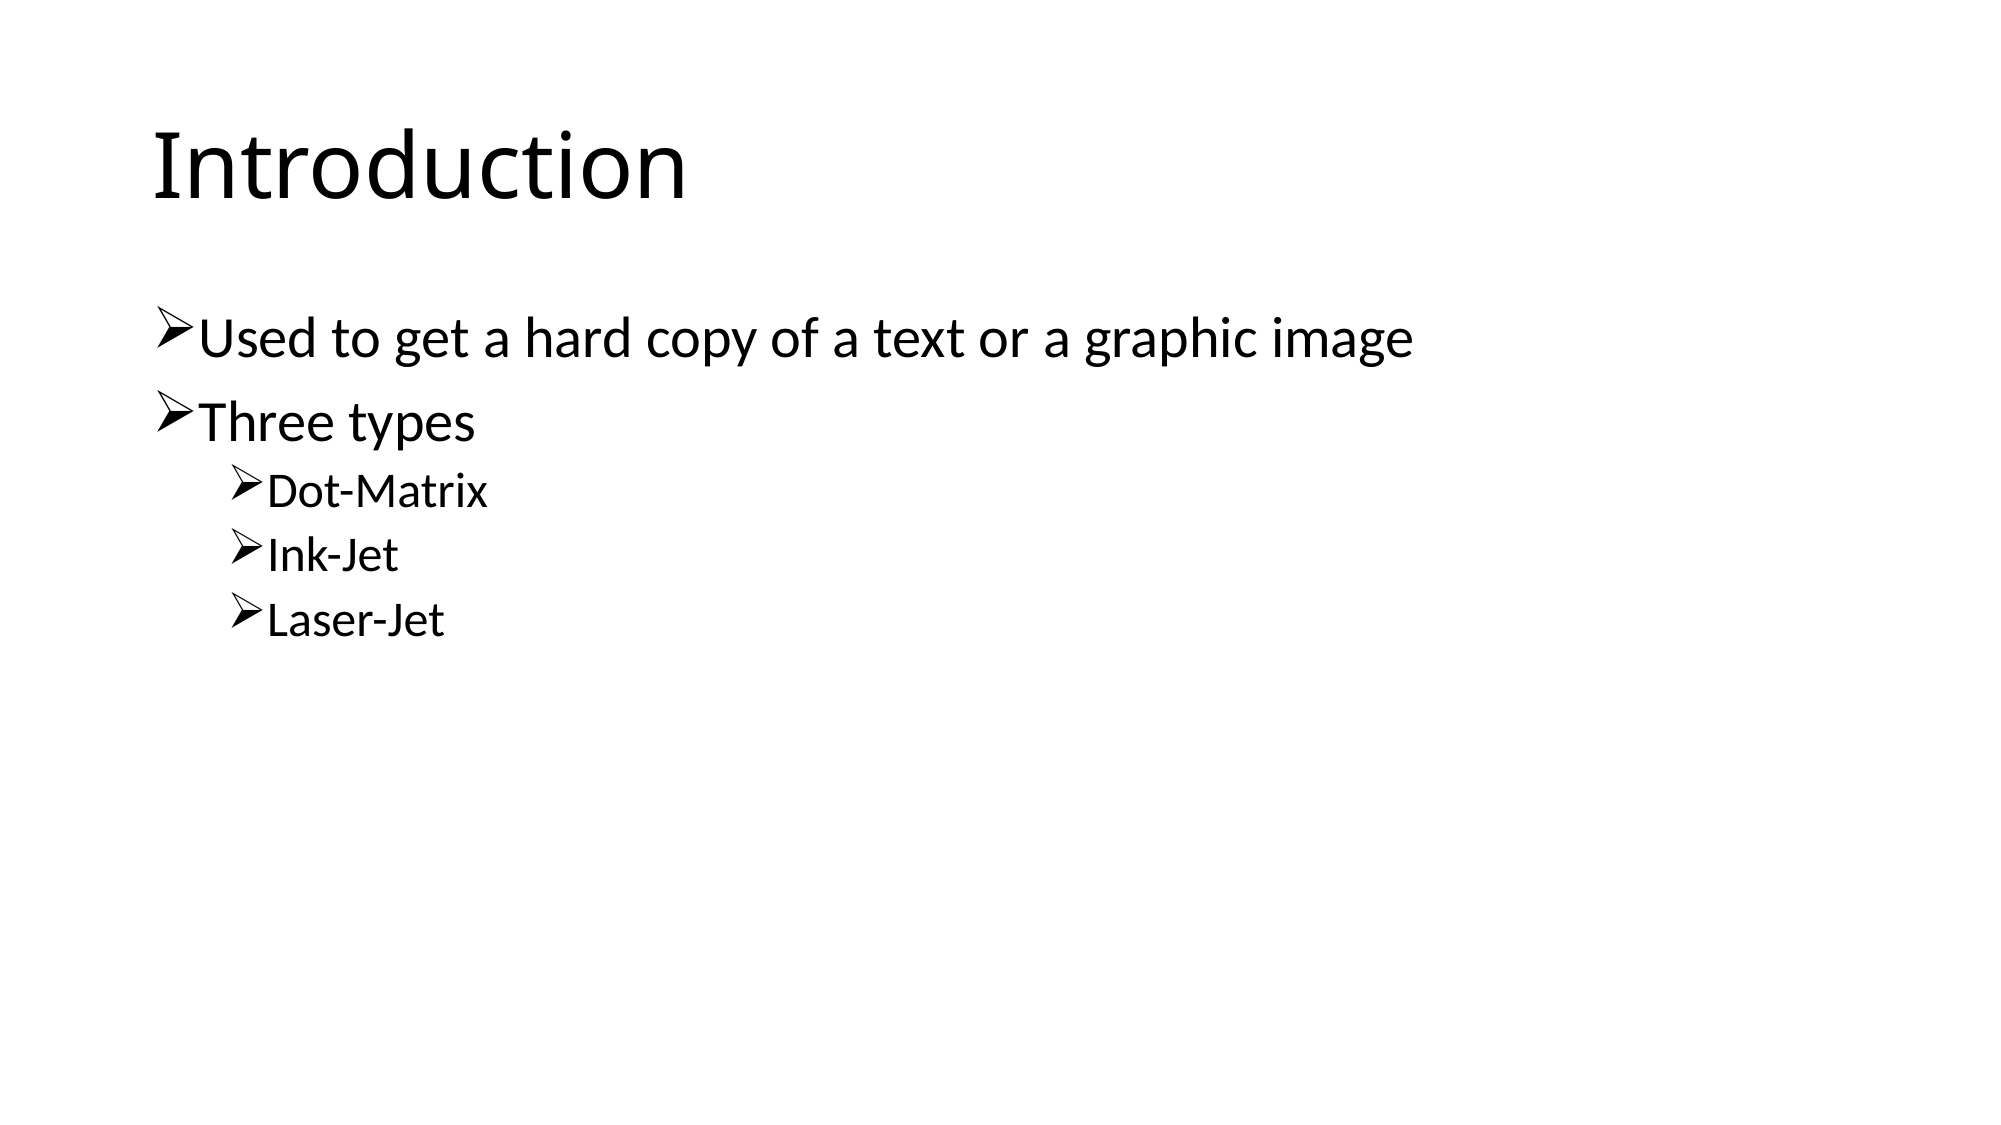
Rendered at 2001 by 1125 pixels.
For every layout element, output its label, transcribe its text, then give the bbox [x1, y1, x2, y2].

title Introduction [137, 59, 1863, 278]
list Used to get a hard copy of a text or a graphic image Three types Dot-Matrix Ink-Jet Laser-Jet [137, 299, 1863, 1014]
